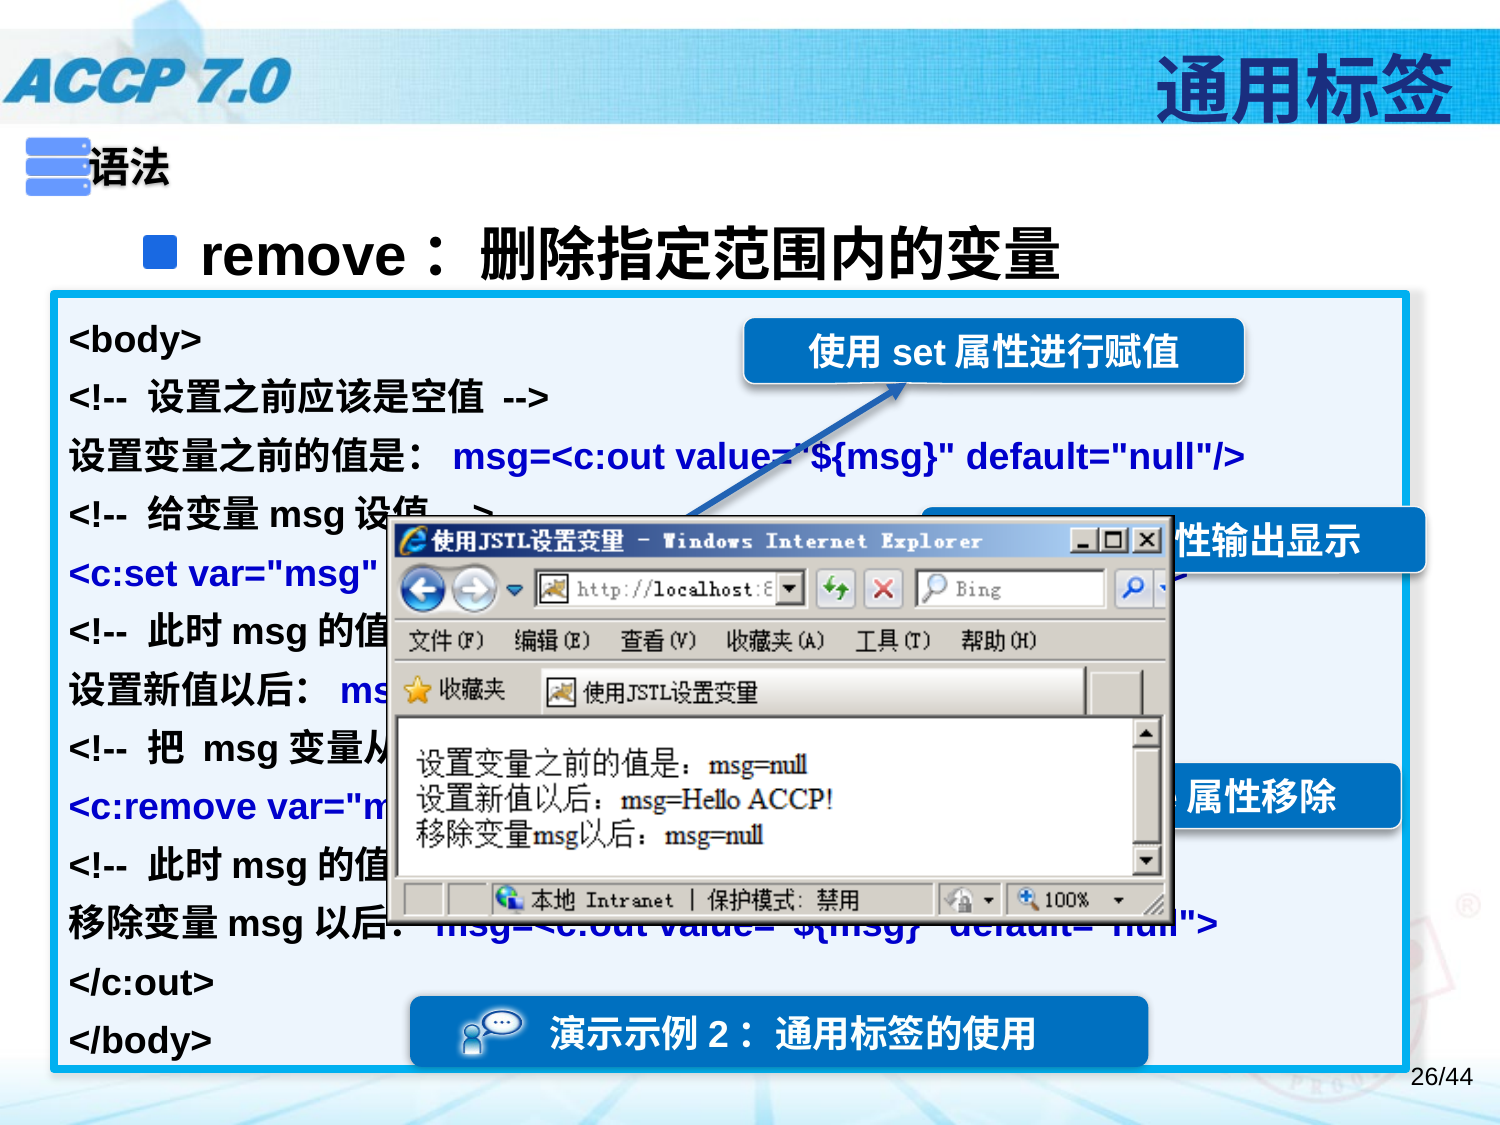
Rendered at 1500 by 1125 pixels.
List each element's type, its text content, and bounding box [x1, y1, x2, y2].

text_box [409, 995, 1149, 1068]
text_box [609, 382, 908, 514]
title 通用标签 [120, 13, 1471, 162]
text_box <body> <!-- 设置之前应该是空值 --> 设置变量之前的值是：msg=<c:out value="${msg}" default="null"/> <!-- 给变量msg设值 --> <c:set var="msg" value="Hello ACCP!" scope="page"></c:set> <!-- 此时msg的值应该是上面设置的"已经不是空值了" --> 设置新值以后：msg=<c:out value="${msg}"></c:out><br> <!-- 把 msg变量从page范围内移除--> <c:remove var="msg" scope="page"/> <!-- 此时msg的值应该显示null --> 移除变量msg以后：msg=<c:out value="${msg}“ default="null"> </c:out> </body> [53, 293, 1407, 1069]
text_box 使用remove属性移除 [1180, 762, 1402, 829]
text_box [23, 133, 188, 200]
text_box 使用out属性输出显示 [921, 506, 1427, 573]
picture [0, 0, 1500, 1125]
text_box [100, 269, 1451, 873]
slide_number /44 [1138, 1053, 1489, 1114]
text_box 使用set属性进行赋值 [743, 317, 1245, 384]
list remove：删除指定范围内的变量 [128, 209, 1383, 269]
